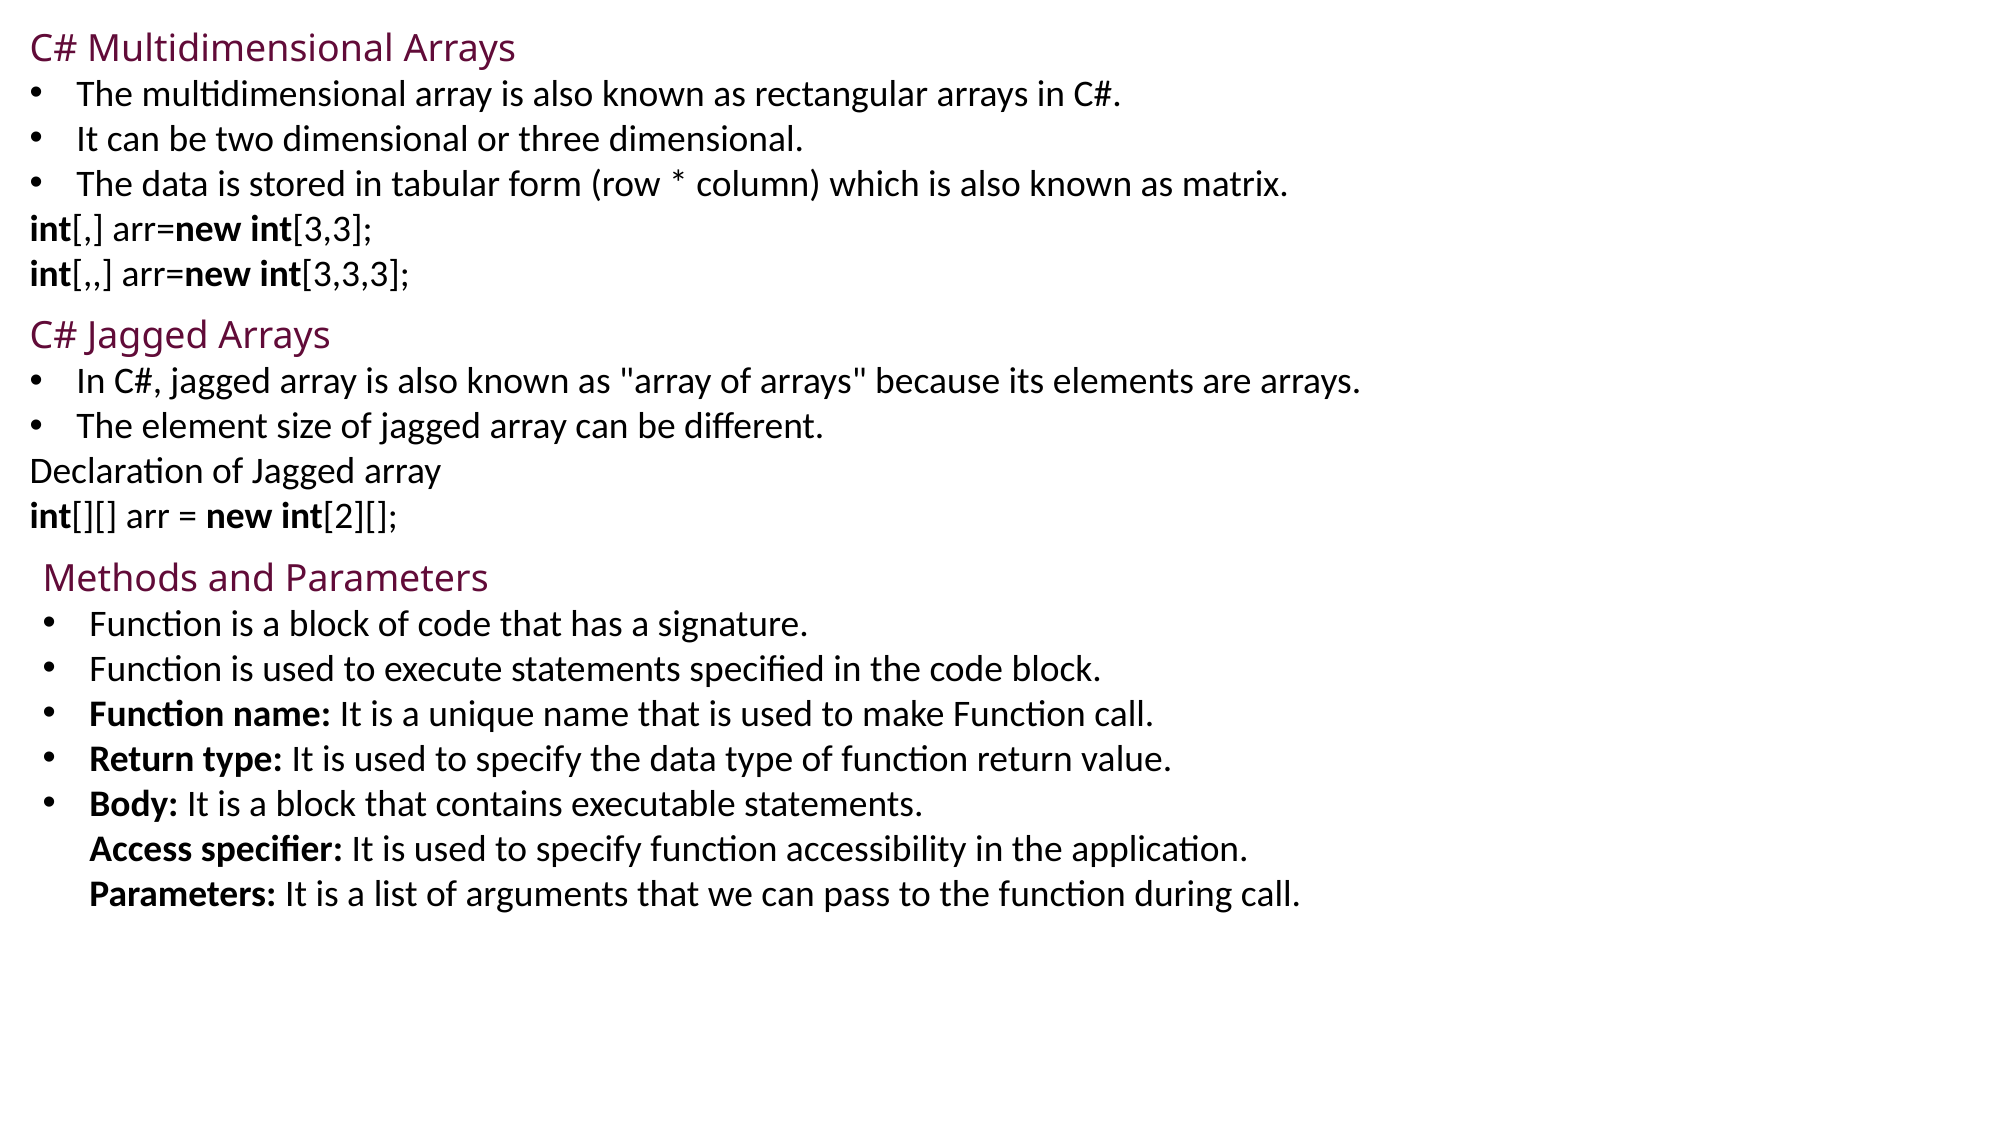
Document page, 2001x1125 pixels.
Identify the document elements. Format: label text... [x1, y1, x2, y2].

text_box C# Jagged Arrays In C#, jagged array is also known as "array of arrays" because its elements are arrays. The element size of jagged array can be different. Declaration of Jagged array int[][] arr = new int[2][]; [14, 304, 1474, 544]
text_box Methods and Parameters Function is a block of code that has a signature. Function is used to execute statements specified in the code block. Function name: It is a unique name that is used to make Function call. Return type: It is used to specify the data type of function return value. Body: It is a block that contains executable statements. Access specifier: It is used to specify function accessibility in the application. Parameters: It is a list of arguments that we can pass to the function during call. [27, 546, 1671, 922]
text_box C# Multidimensional Arrays The multidimensional array is also known as rectangular arrays in C#. It can be two dimensional or three dimensional. The data is stored in tabular form (row * column) which is also known as matrix. int[,] arr=new int[3,3]; int[,,] arr=new int[3,3,3]; [14, 16, 1552, 302]
